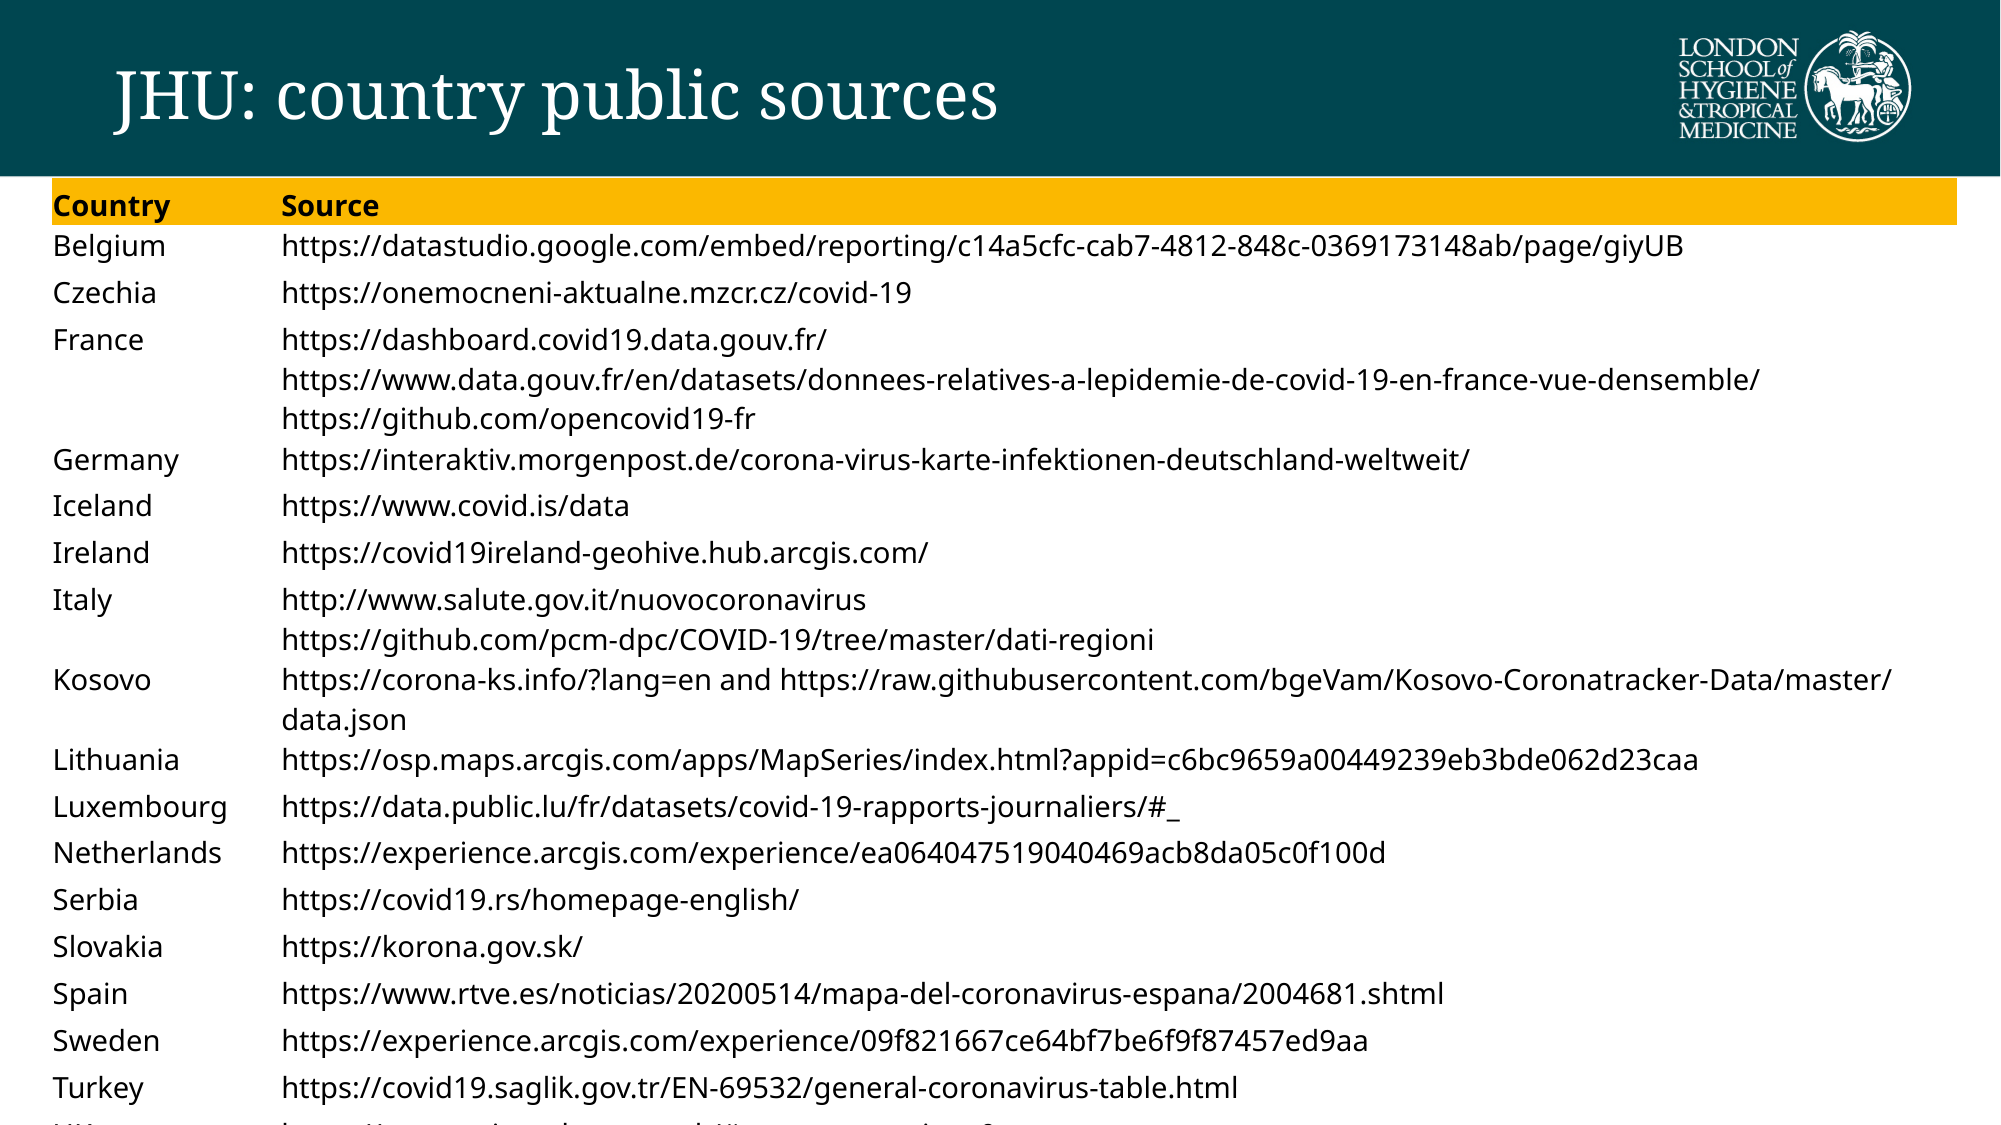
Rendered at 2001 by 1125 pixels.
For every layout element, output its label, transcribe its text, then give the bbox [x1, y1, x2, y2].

table_cell Spain [52, 973, 281, 1020]
table_cell Italy [52, 579, 281, 659]
table_cell UK [52, 1114, 281, 1125]
table_cell Netherlands [52, 833, 281, 879]
table_cell https://covid19.rs/homepage-english/ [281, 879, 1957, 926]
table_cell https://www.covid.is/data [281, 486, 1957, 532]
table_cell Kosovo [52, 659, 281, 739]
table_cell https://covid19ireland-geohive.hub.arcgis.com/ [281, 532, 1957, 579]
table_cell https://dashboard.covid19.data.gouv.fr/ https://www.data.gouv.fr/en/datasets/donnees-relatives-a-lepidemie-de-covid-19-en-france-vue-densemble/ https://github.com/opencovid19-fr [281, 319, 1957, 439]
table_cell https://onemocneni-aktualne.mzcr.cz/covid-19 [281, 272, 1957, 319]
table_header Country [52, 179, 281, 225]
table_cell https://experience.arcgis.com/experience/09f821667ce64bf7be6f9f87457ed9aa [281, 1020, 1957, 1067]
table_cell Germany [52, 439, 281, 486]
table_cell https://experience.arcgis.com/experience/ea064047519040469acb8da05c0f100d [281, 833, 1957, 879]
table_cell https://www.rtve.es/noticias/20200514/mapa-del-coronavirus-espana/2004681.shtml [281, 973, 1957, 1020]
table_cell http://www.salute.gov.it/nuovocoronavirus https://github.com/pcm-dpc/COVID-19/tree/master/dati-regioni [281, 579, 1957, 659]
table_cell Belgium [52, 225, 281, 272]
table_cell Ireland [52, 532, 281, 579]
table_cell Luxembourg [52, 786, 281, 833]
table_cell https://covid19.saglik.gov.tr/EN-69532/general-coronavirus-table.html [281, 1067, 1957, 1114]
title JHU: country public sources [99, 45, 1656, 148]
table_cell https://datastudio.google.com/embed/reporting/c14a5cfc-cab7-4812-848c-0369173148ab/page/giyUB [281, 225, 1957, 272]
table_cell Lithuania [52, 739, 281, 786]
table_cell Sweden [52, 1020, 281, 1067]
table_cell Serbia [52, 879, 281, 926]
table_cell https://korona.gov.sk/ [281, 926, 1957, 973]
table_cell https://interaktiv.morgenpost.de/corona-virus-karte-infektionen-deutschland-weltweit/ [281, 439, 1957, 486]
table_cell Iceland [52, 486, 281, 532]
table_cell https://osp.maps.arcgis.com/apps/MapSeries/index.html?appid=c6bc9659a00449239eb3bde062d23caa [281, 739, 1957, 786]
table_cell Turkey [52, 1067, 281, 1114]
table_cell Slovakia [52, 926, 281, 973]
table_cell Czechia [52, 272, 281, 319]
picture [0, 0, 2001, 1125]
table_cell https://coronavirus.data.gov.uk/#category=nations&map=rate [281, 1114, 1957, 1125]
table_header Source [281, 179, 1957, 225]
table_cell https://data.public.lu/fr/datasets/covid-19-rapports-journaliers/#_ [281, 786, 1957, 833]
table_cell https://corona-ks.info/?lang=en and https://raw.githubusercontent.com/bgeVam/Kosovo-Coronatracker-Data/master/data.json [281, 659, 1957, 739]
table_cell France [52, 319, 281, 439]
